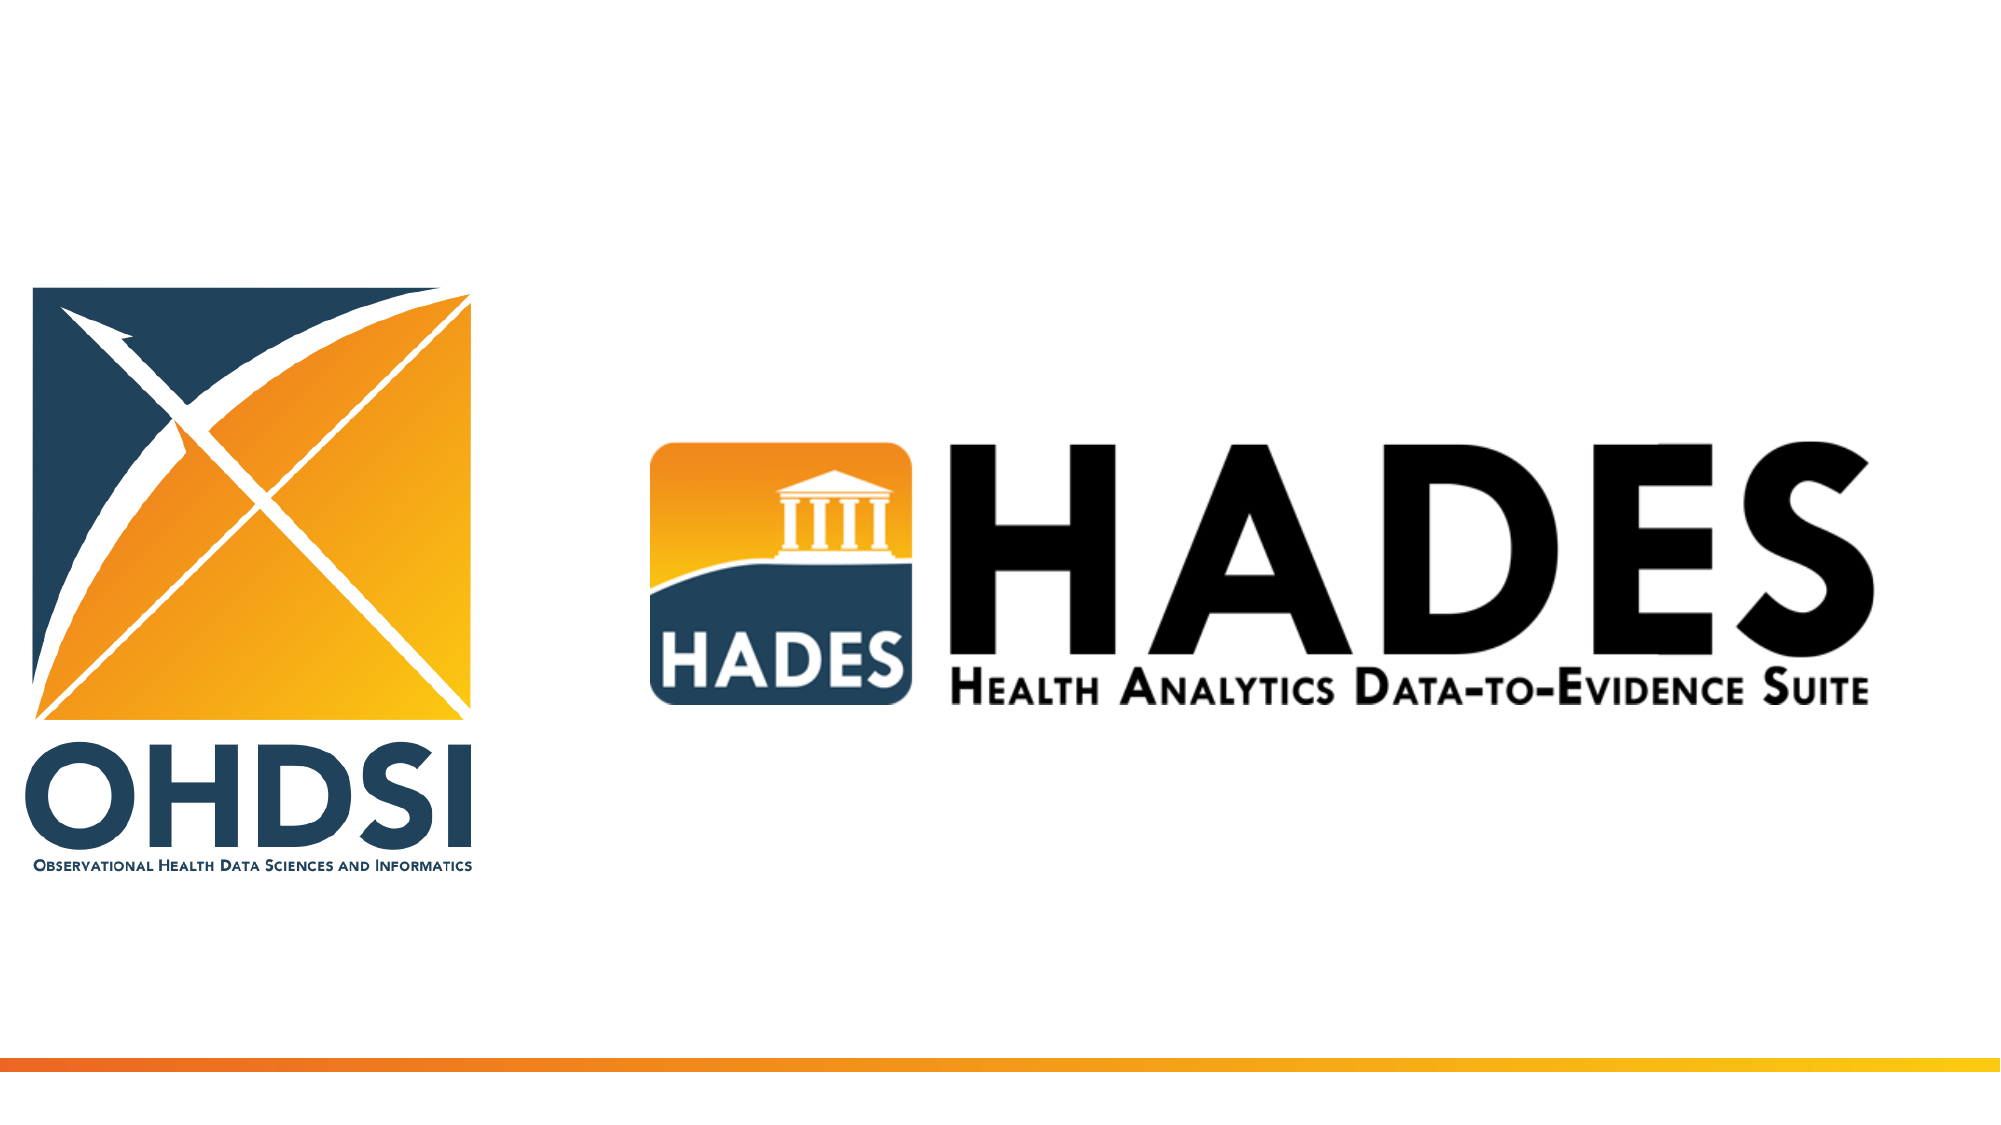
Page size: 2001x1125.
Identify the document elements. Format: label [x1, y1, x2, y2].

picture [649, 437, 1901, 705]
picture [0, 237, 529, 920]
